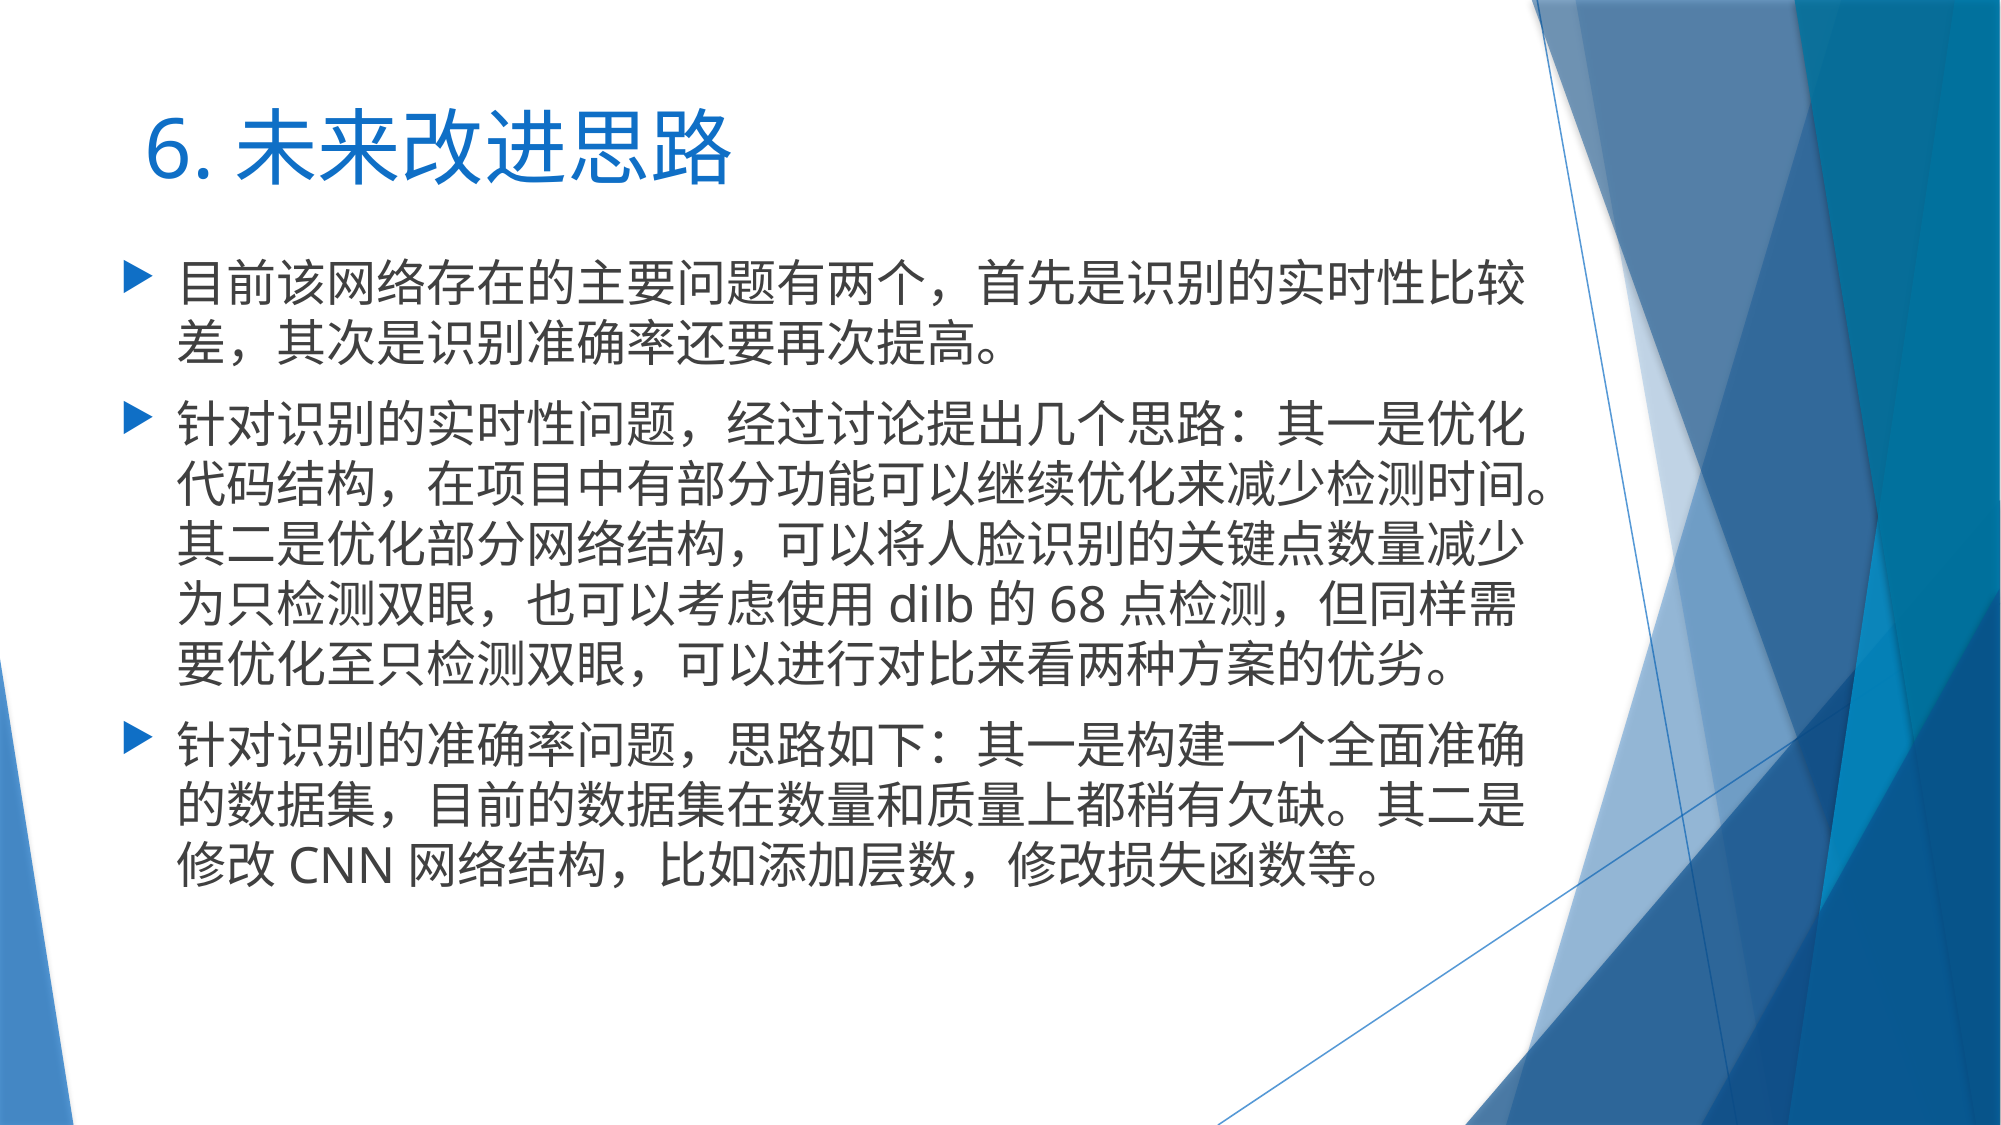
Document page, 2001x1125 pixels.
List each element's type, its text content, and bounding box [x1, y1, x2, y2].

list 目前该网络存在的主要问题有两个，首先是识别的实时性比较差，其次是识别准确率还要再次提高。 针对识别的实时性问题，经过讨论提出几个思路：其一是优化代码结构，在项目中有部分功能可以继续优化来减少检测时间。其二是优化部分网络结构，可以将人脸识别的关键点数量减少为只检测双眼，也可以考虑使用dilb的68点检测，但同样需要优化至只检测双眼，可以进行对比来看两种方案的优劣。 针对识别的准确率问题，思路如下：其一是构建一个全面准确的数据集，目前的数据集在数量和质量上都稍有欠缺。其二是修改CNN网络结构，比如添加层数，修改损失函数等。 [105, 244, 1564, 972]
title 6.未来改进思路 [129, 87, 1328, 226]
